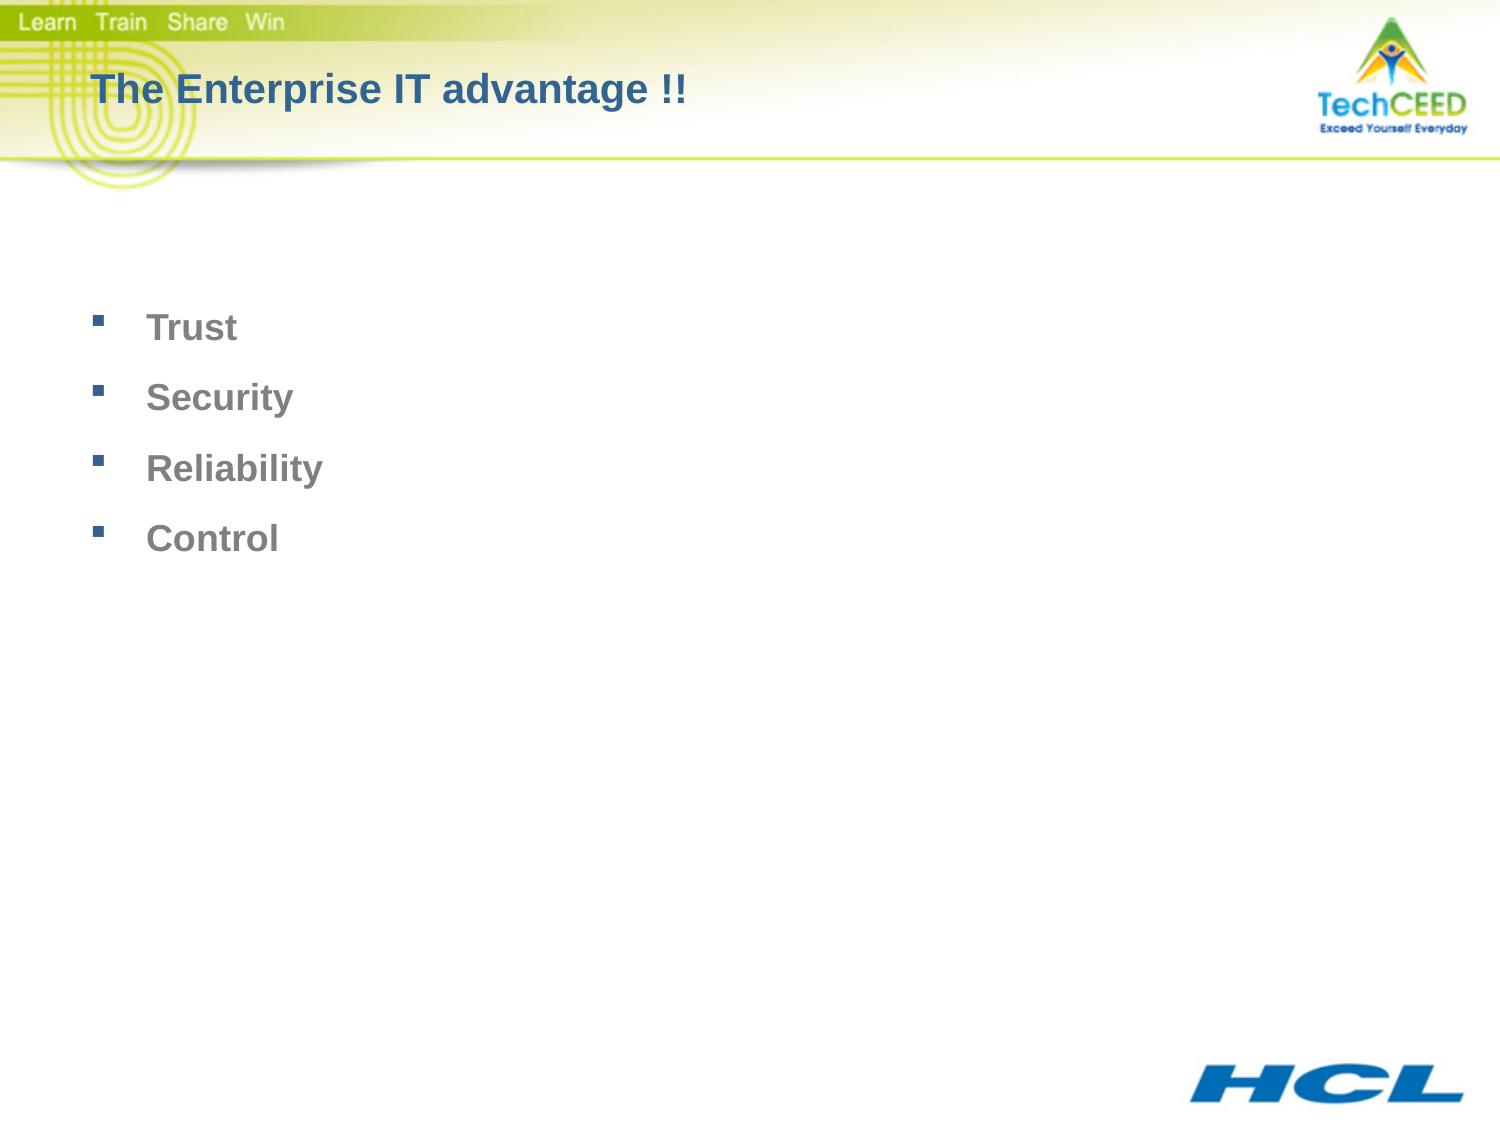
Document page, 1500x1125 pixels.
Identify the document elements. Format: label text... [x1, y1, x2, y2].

list Trust Security Reliability Control [75, 224, 1425, 968]
title The Enterprise IT advantage !! [74, 24, 1151, 150]
picture [0, 0, 1500, 1125]
